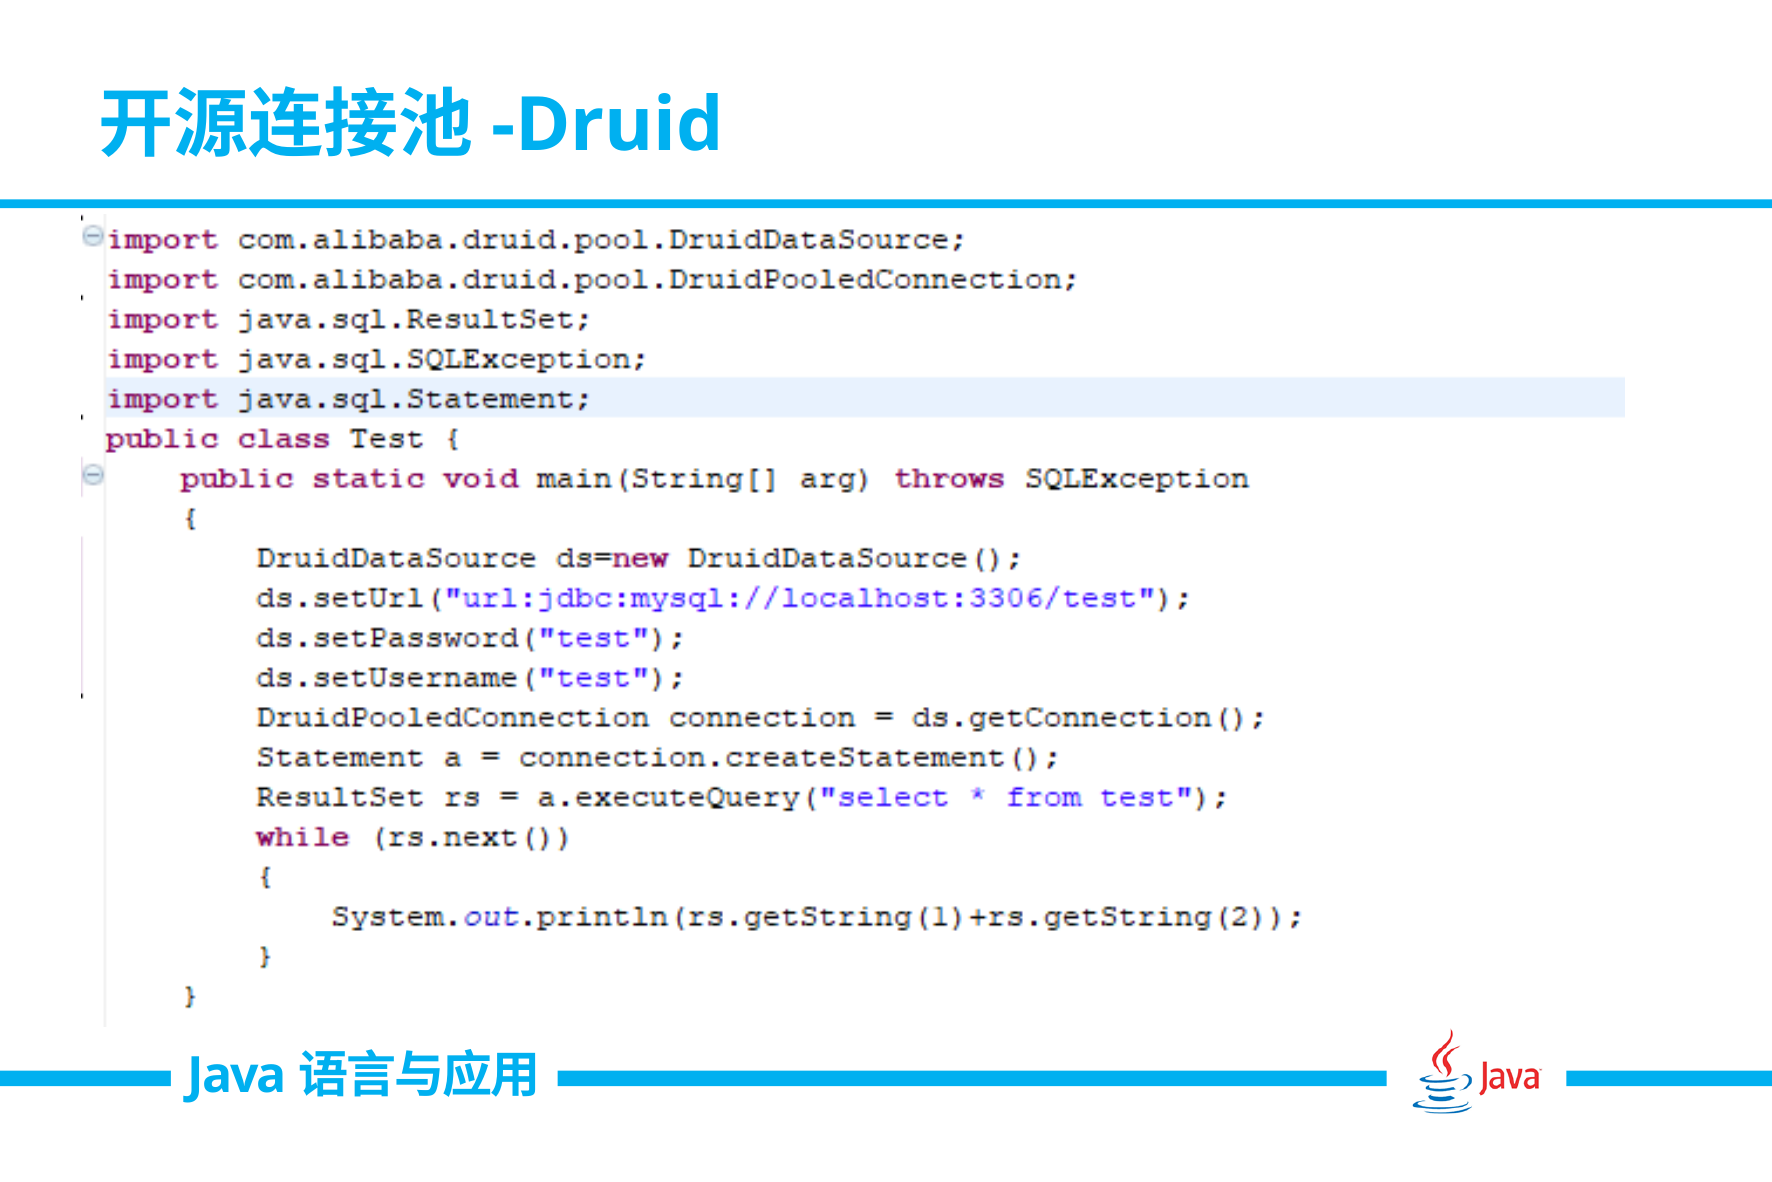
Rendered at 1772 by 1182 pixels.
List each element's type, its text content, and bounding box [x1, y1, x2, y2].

title 开源连接池-Druid [80, 73, 1677, 168]
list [80, 213, 1625, 1028]
picture [1386, 1028, 1567, 1094]
slide_number [1269, 1094, 1684, 1158]
